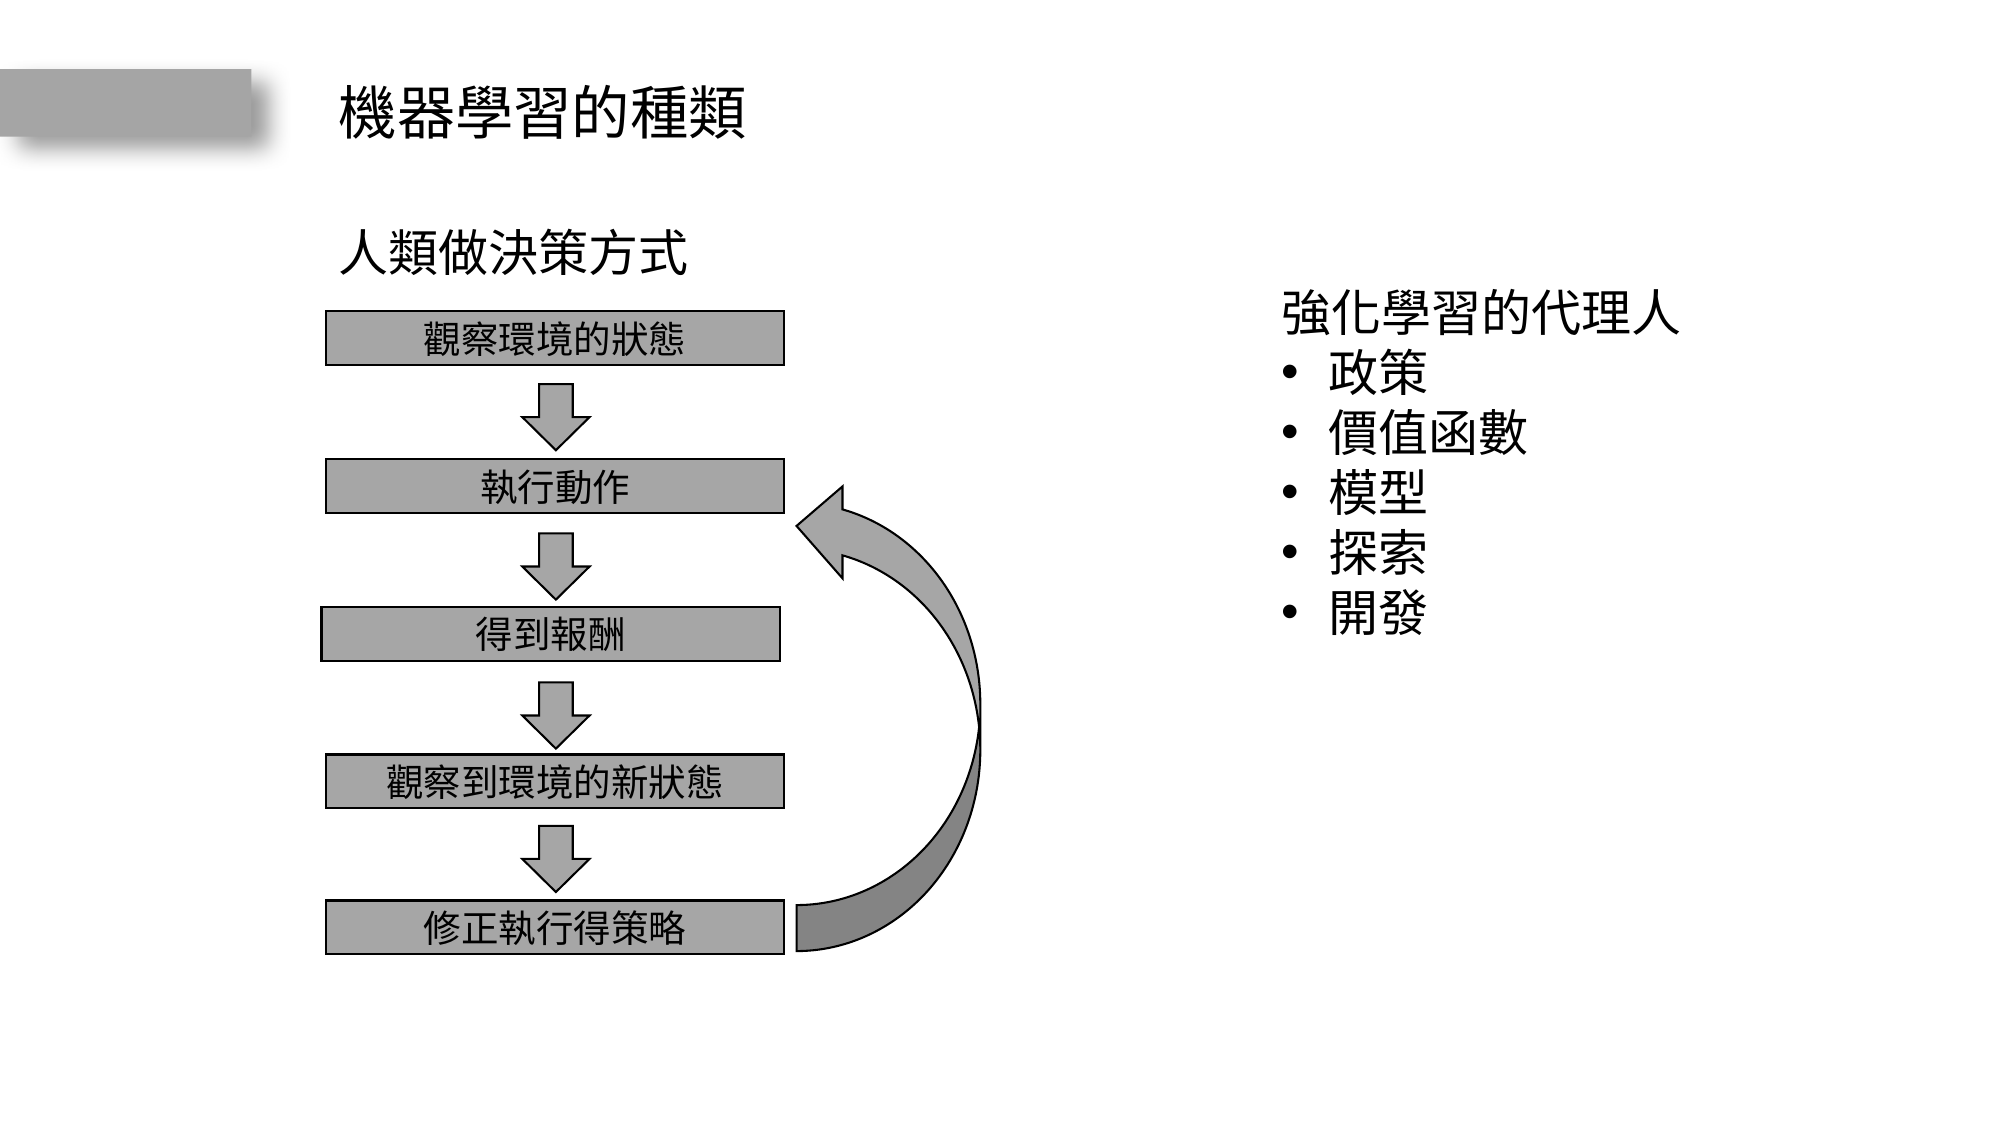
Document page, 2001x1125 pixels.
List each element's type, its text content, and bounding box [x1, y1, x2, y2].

text_box [0, 68, 252, 138]
text_box 機器學習的種類 [324, 69, 762, 154]
text_box 強化學習的代理人 政策 價值函數 模型 探索 開發 [1266, 273, 1697, 649]
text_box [321, 214, 981, 955]
